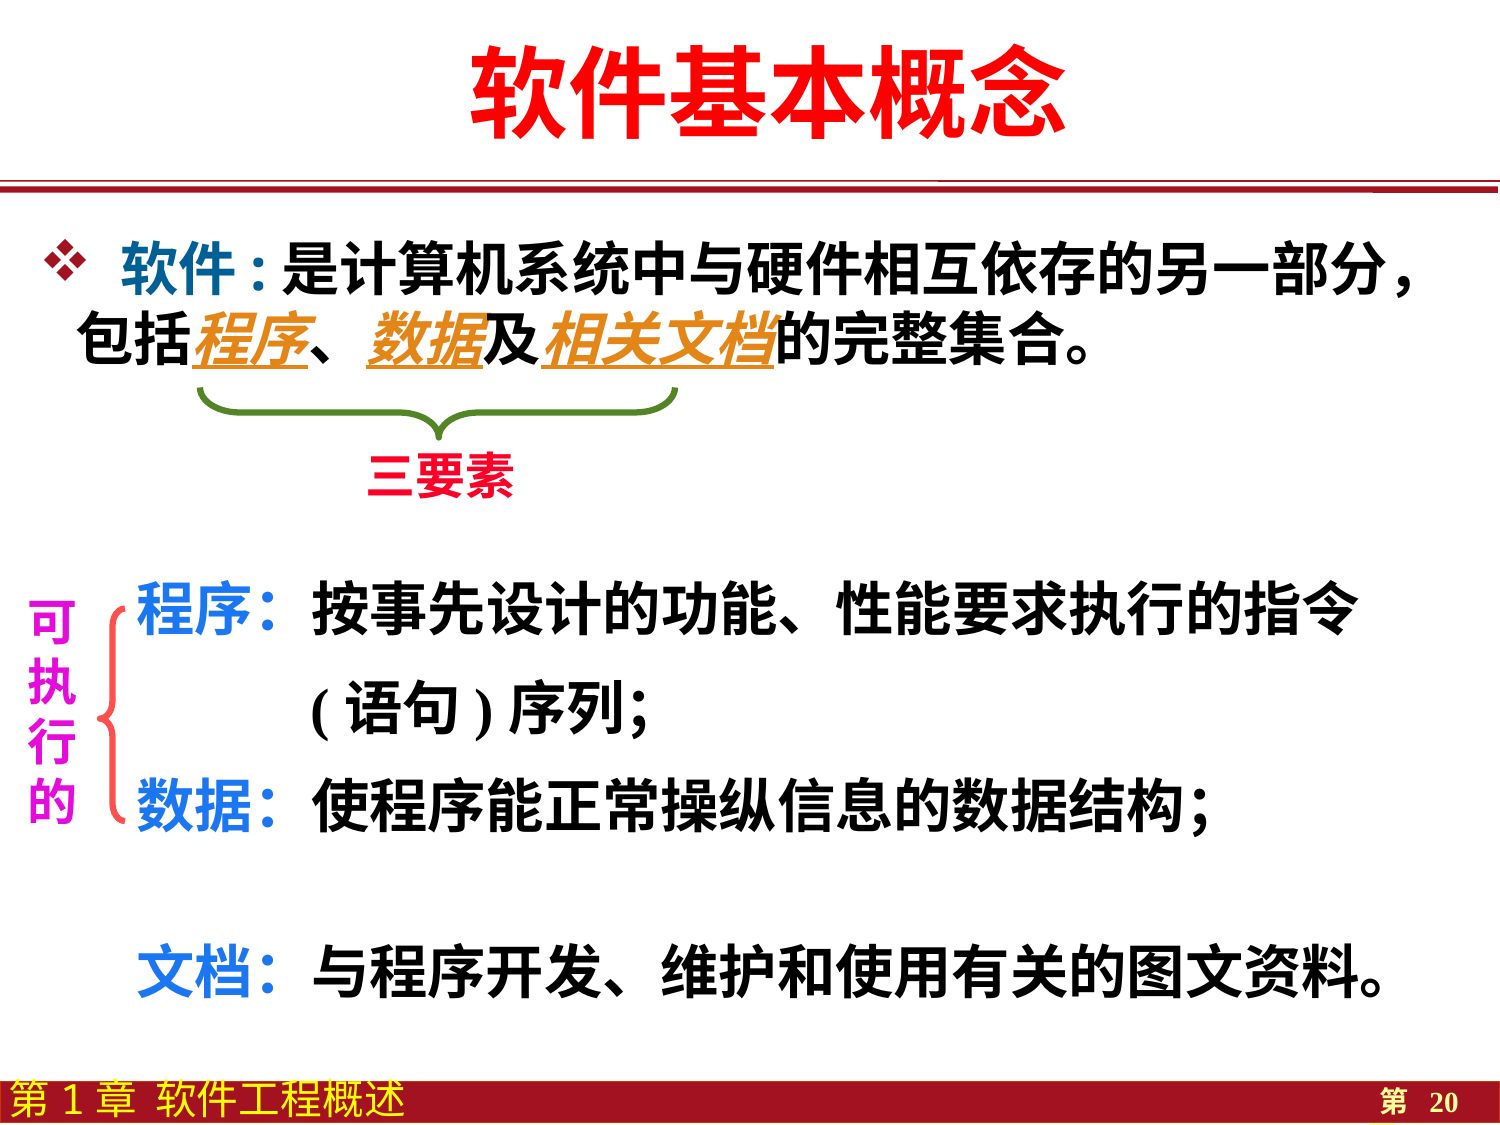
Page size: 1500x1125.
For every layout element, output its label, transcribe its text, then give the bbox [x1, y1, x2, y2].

text_box 软件:是计算机系统中与硬件相互依存的另一部分，包括程序、数据及相关文档的完整集合。 [24, 224, 1463, 380]
text_box [199, 387, 676, 437]
title 软件基本概念 [137, 37, 1401, 163]
text_box 可执行的 [12, 583, 100, 839]
text_box [99, 608, 125, 822]
text_box 三要素 [262, 437, 619, 513]
text_box 程序：按事先设计的功能、性能要求执行的指令 (语句)序列； [121, 564, 1413, 749]
text_box 数据：使程序能正常操纵信息的数据结构； [121, 761, 1466, 847]
text_box 文档：与程序开发、维护和使用有关的图文资料。 [121, 927, 1466, 1013]
